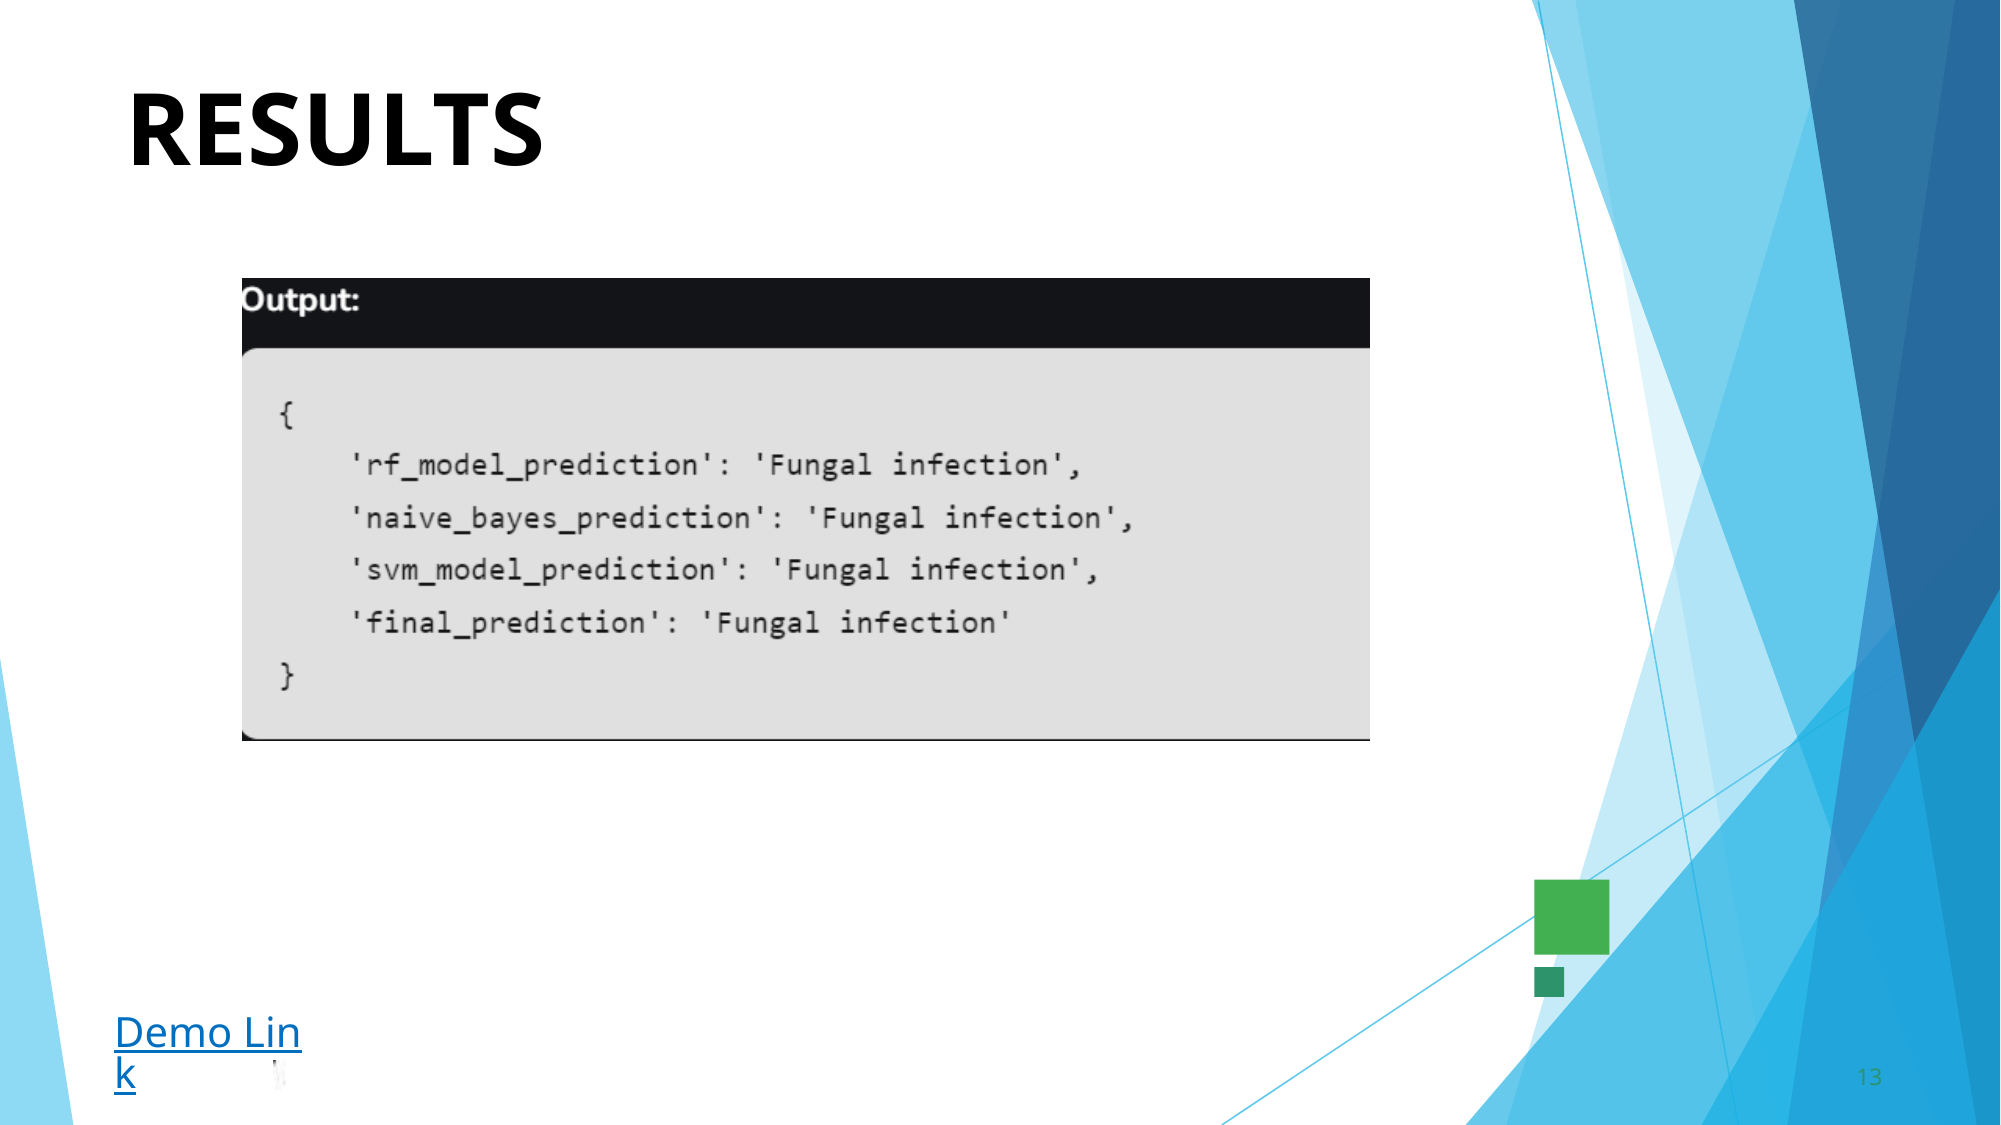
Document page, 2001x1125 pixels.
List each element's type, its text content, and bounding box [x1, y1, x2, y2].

text_box Demo Link [112, 1002, 314, 1063]
picture [273, 1060, 287, 1091]
text_box [1534, 879, 1610, 955]
title RESULTS [91, 63, 1694, 254]
text_box [1534, 967, 1565, 997]
slide_number ‹#› [1849, 1061, 1890, 1125]
picture [242, 277, 1370, 741]
